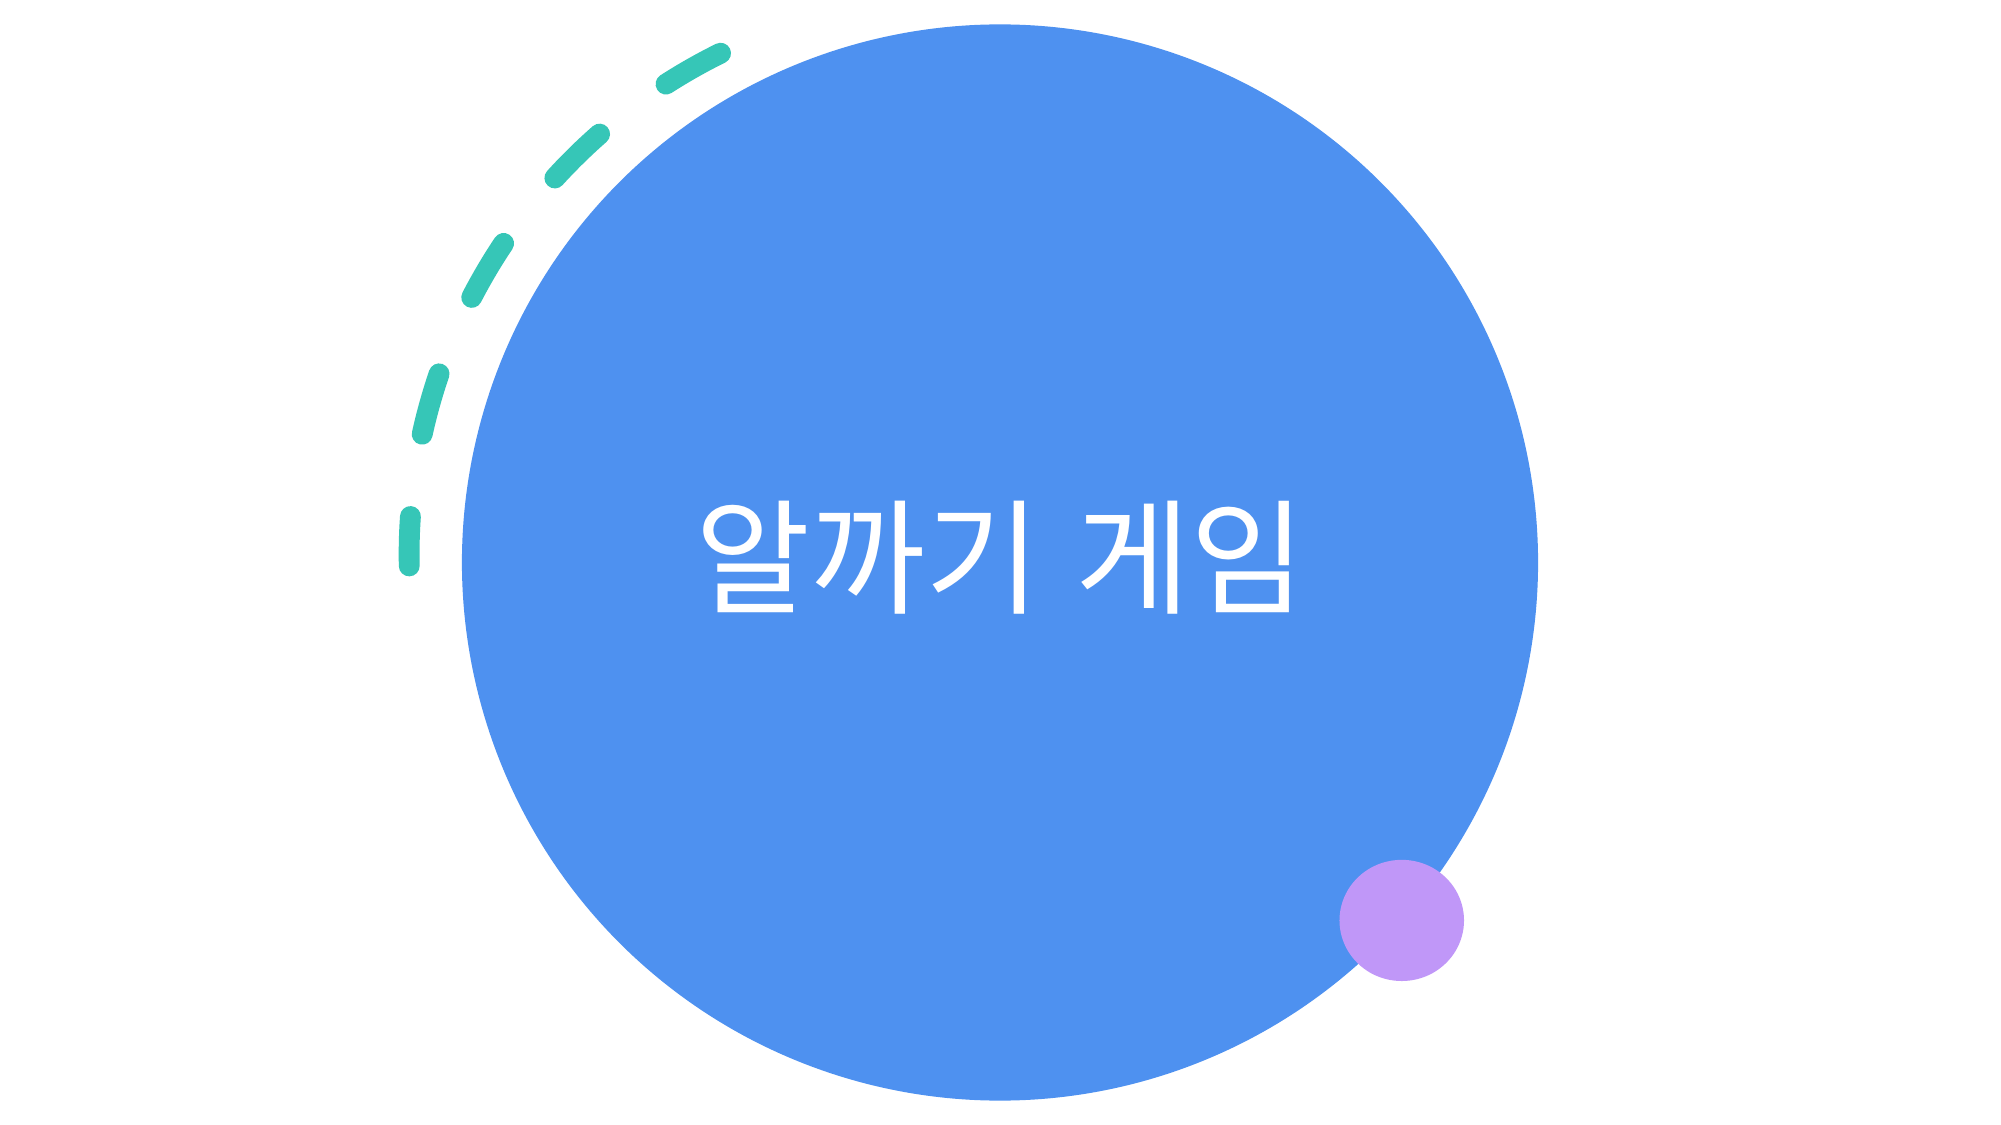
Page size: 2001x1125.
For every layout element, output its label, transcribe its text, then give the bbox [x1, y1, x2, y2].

title 알까기 게임 [544, 226, 1457, 639]
